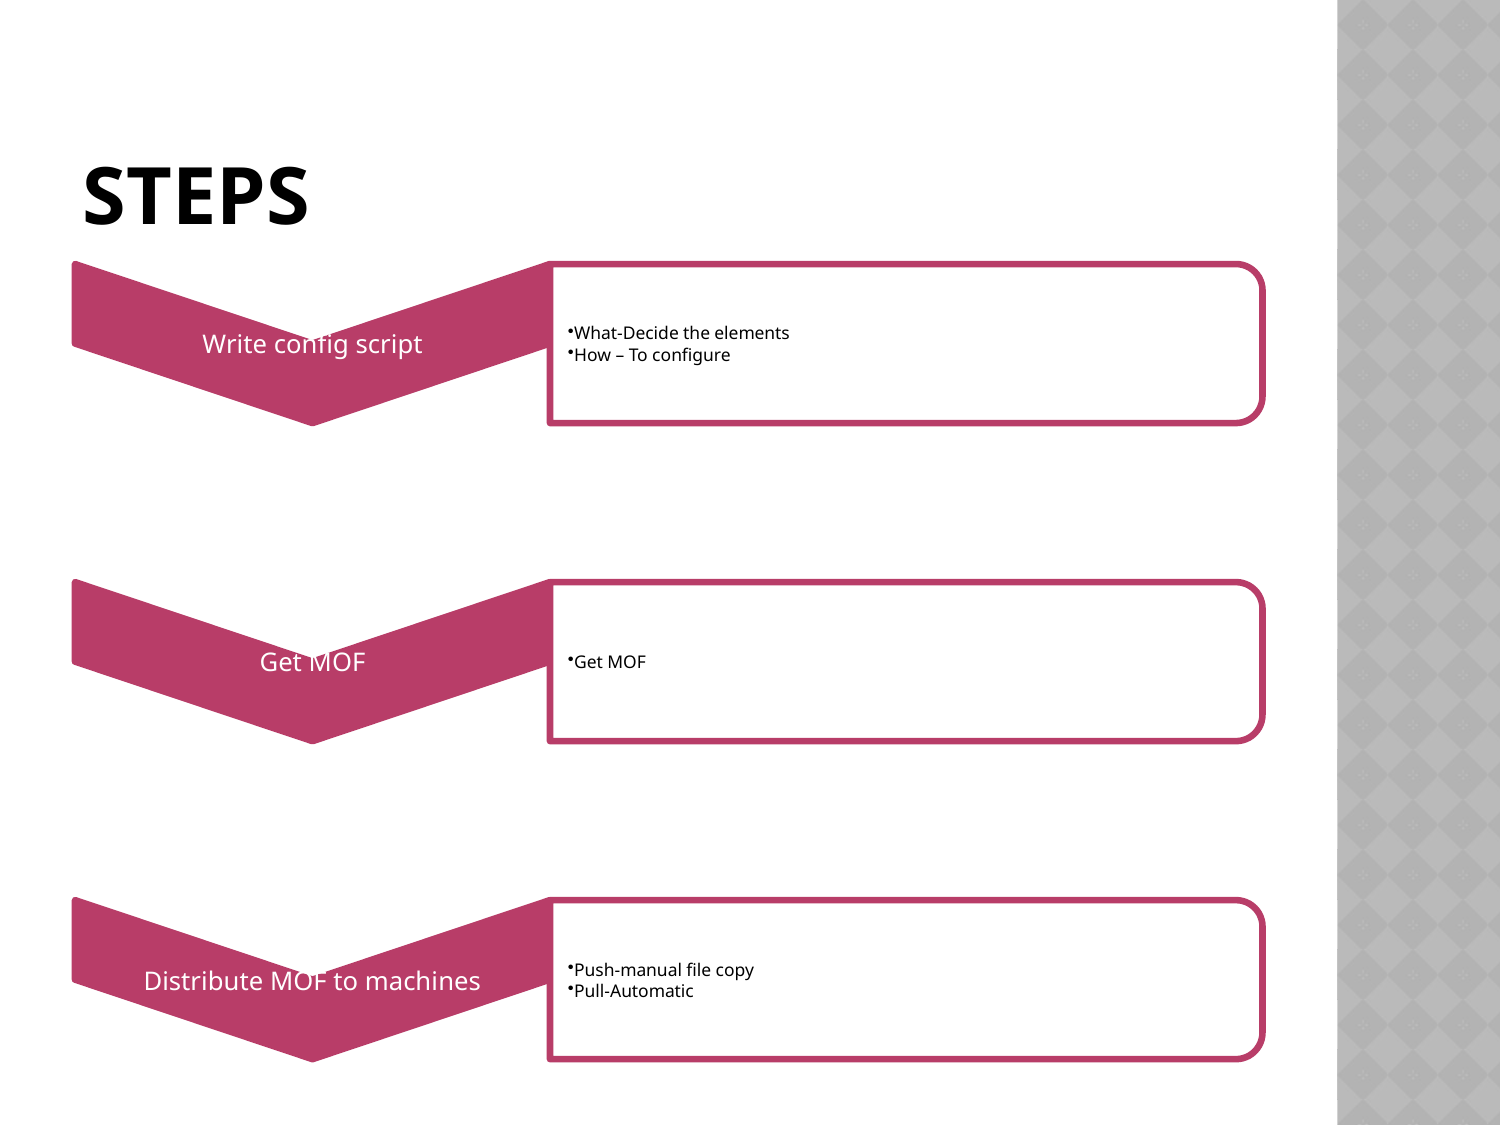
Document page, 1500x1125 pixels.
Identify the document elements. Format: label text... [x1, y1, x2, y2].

title steps [75, 52, 1263, 240]
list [74, 263, 1263, 1060]
